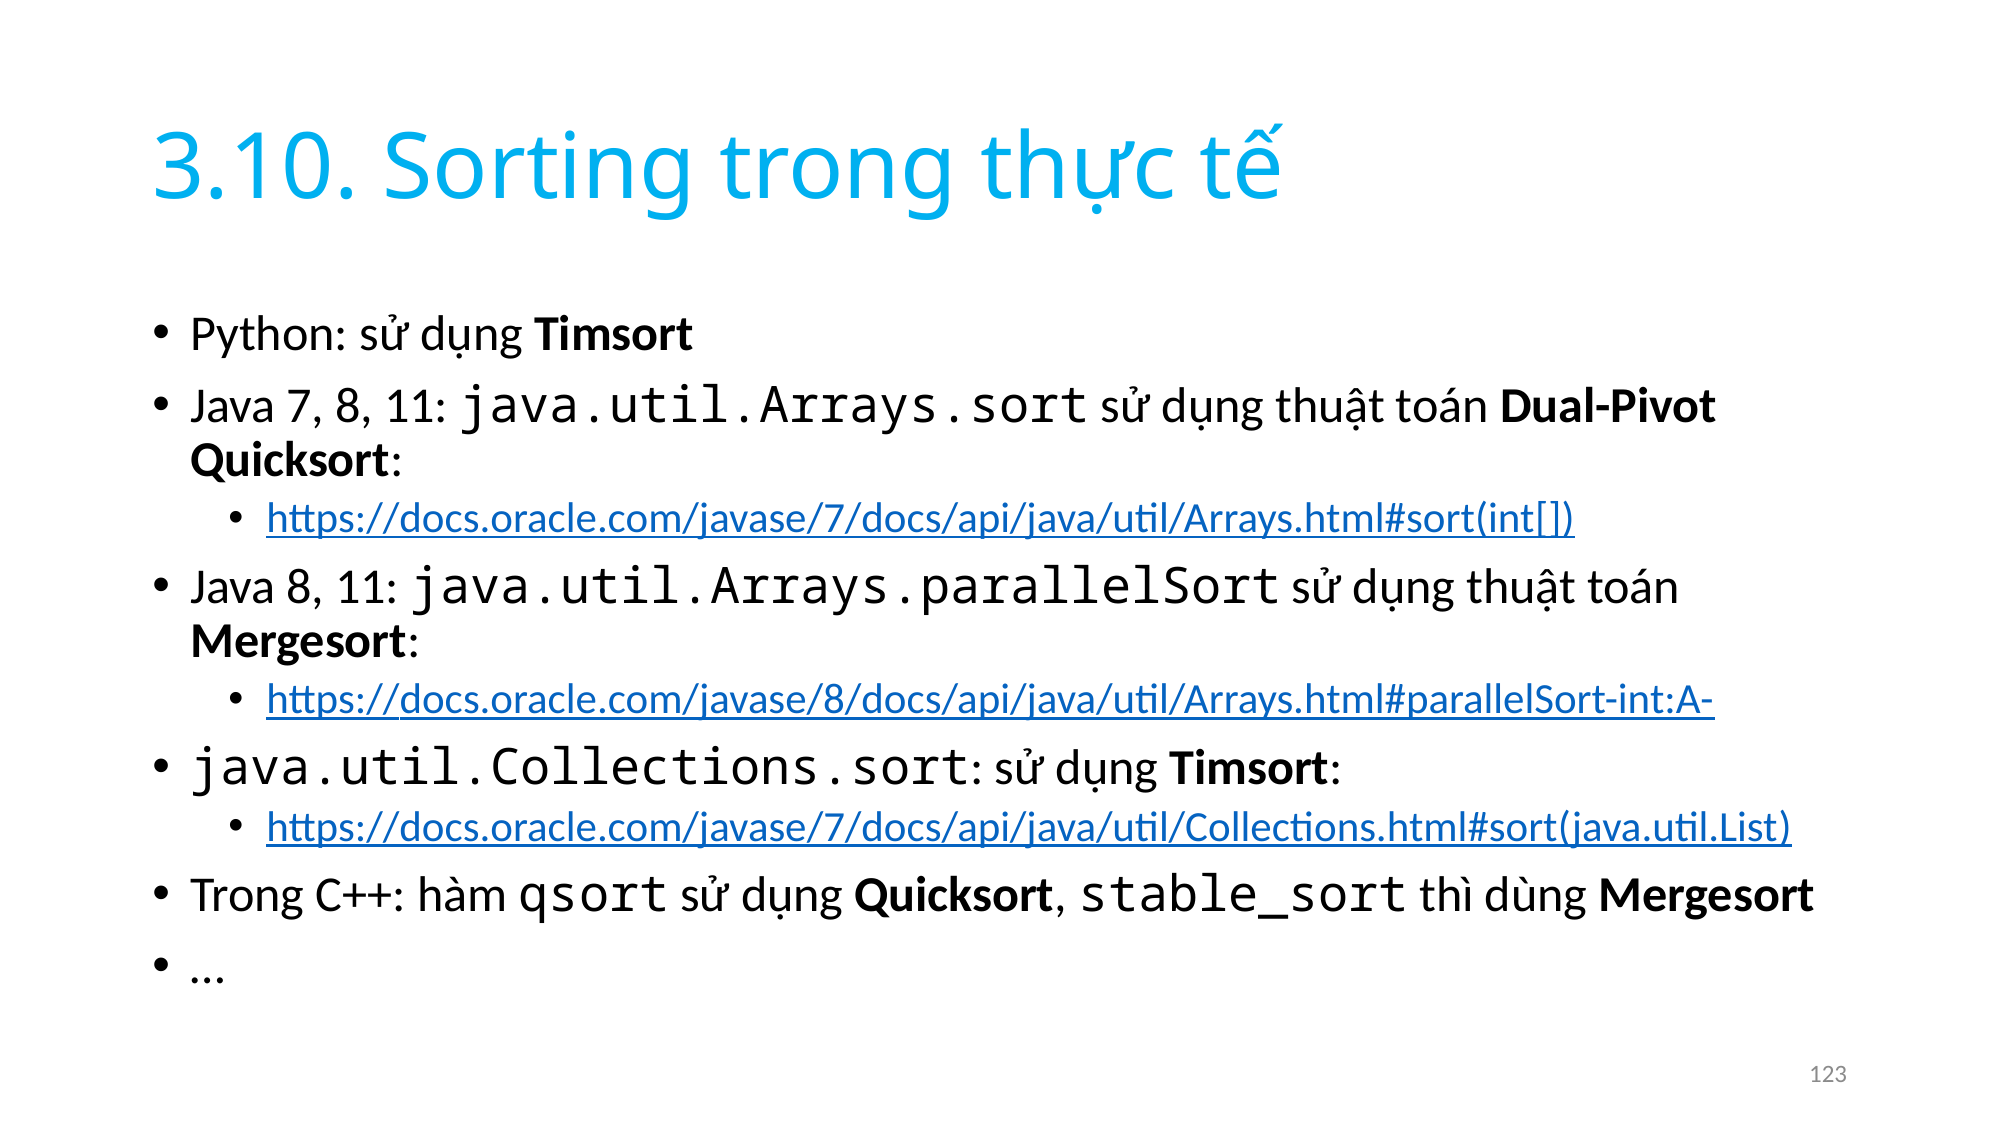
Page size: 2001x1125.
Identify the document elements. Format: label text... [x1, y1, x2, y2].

list Python: sử dụng Timsort Java 7, 8, 11: java.util.Arrays.sort sử dụng thuật toán Dual-Pivot Quicksort: https://docs.oracle.com/javase/7/docs/api/java/util/Arrays.html#sort(int[]) Java 8, 11: java.util.Arrays.parallelSort sử dụng thuật toán Mergesort: https://docs.oracle.com/javase/8/docs/api/java/util/Arrays.html#parallelSort-int:A- java.util.Collections.sort: sử dụng Timsort: https://docs.oracle.com/javase/7/docs/api/java/util/Collections.html#sort(java.util.List) Trong C++: hàm qsort sử dụng Quicksort, stable_sort thì dùng Mergesort … [137, 299, 1863, 1014]
title 3.10. Sorting trong thực tế [137, 59, 1863, 278]
slide_number 123 [1412, 1042, 1863, 1103]
